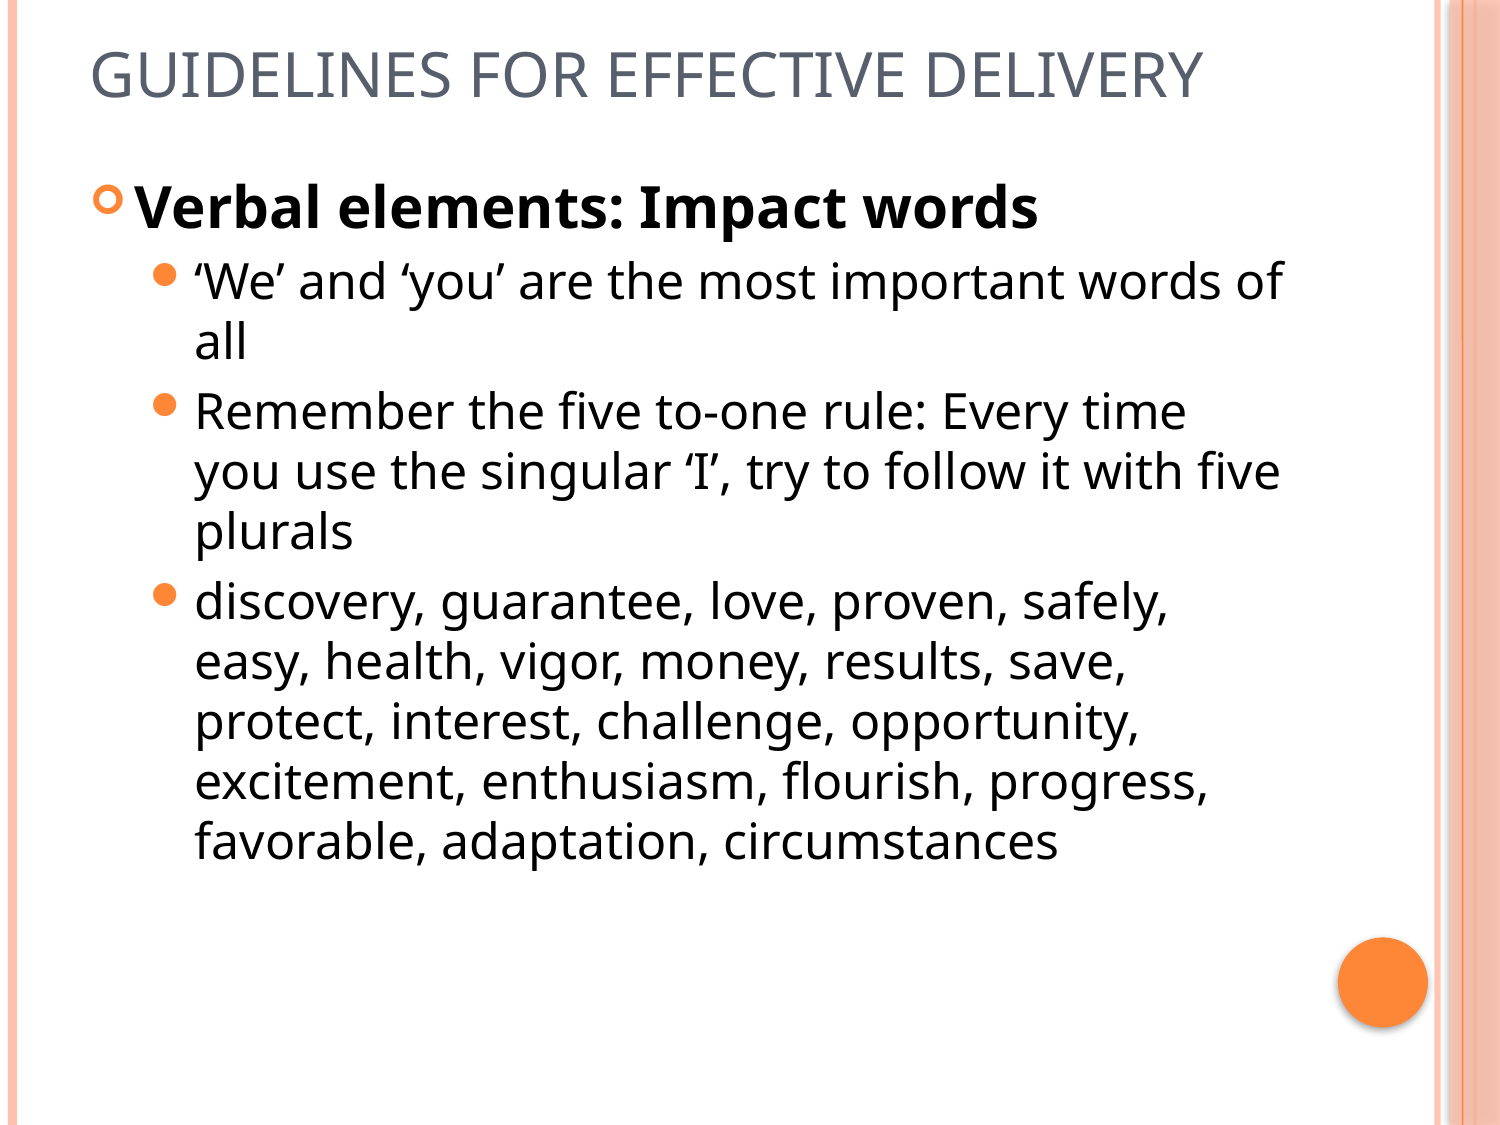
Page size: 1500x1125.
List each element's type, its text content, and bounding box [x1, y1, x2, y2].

title Guidelines for effective delivery [75, 24, 1300, 118]
list Verbal elements: Impact words ‘We’ and ‘you’ are the most important words of all Remember the five to-one rule: Every time you use the singular ‘I’, try to follow it with five plurals discovery, guarantee, love, proven, safely, easy, health, vigor, money, results, save, protect, interest, challenge, opportunity, excitement, enthusiasm, flourish, progress, favorable, adaptation, circumstances [75, 162, 1300, 1075]
